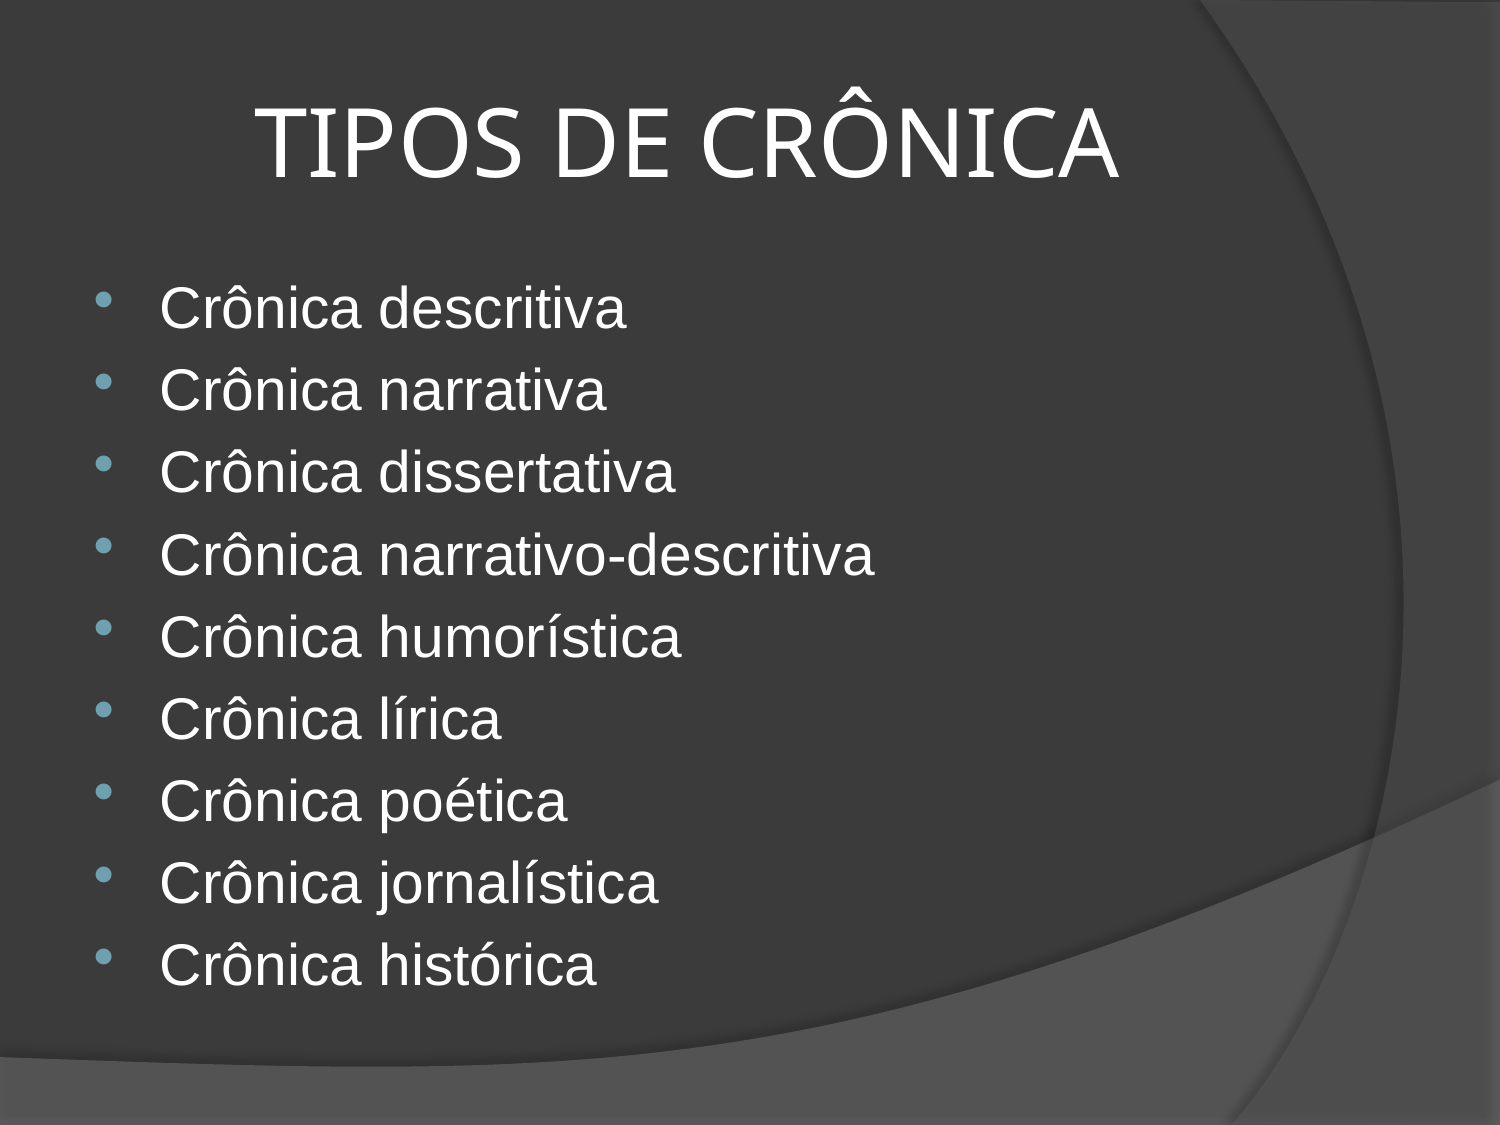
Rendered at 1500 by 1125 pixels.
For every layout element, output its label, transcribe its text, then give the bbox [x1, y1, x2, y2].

title TIPOS DE CRÔNICA [75, 45, 1300, 233]
list Crônica descritiva Crônica narrativa Crônica dissertativa Crônica narrativo-descritiva Crônica humorística Crônica lírica Crônica poética Crônica jornalística Crônica histórica [75, 262, 1300, 1005]
